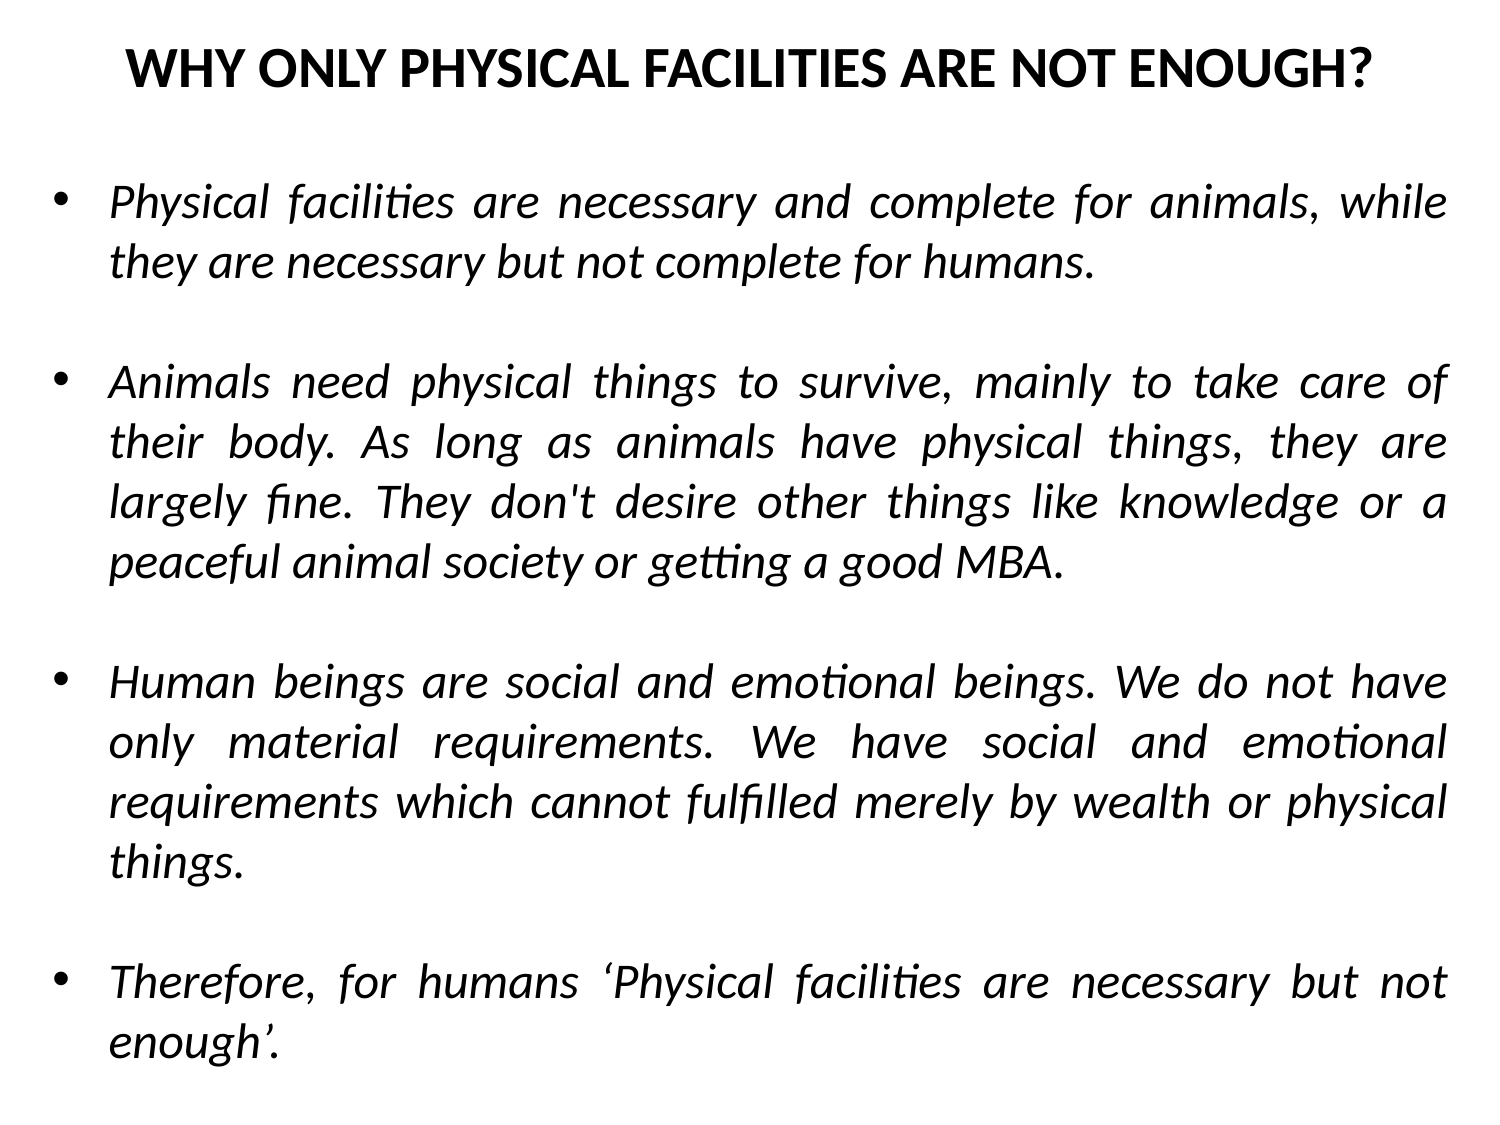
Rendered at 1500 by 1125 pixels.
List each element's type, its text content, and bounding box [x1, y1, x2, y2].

text_box WHY ONLY PHYSICAL FACILITIES ARE NOT ENOUGH? [37, 21, 1463, 107]
text_box Physical facilities are necessary and complete for animals, while they are necessary but not complete for humans. Animals need physical things to survive, mainly to take care of their body. As long as animals have physical things, they are largely fine. They don't desire other things like knowledge or a peaceful animal society or getting a good MBA. Human beings are social and emotional beings. We do not have only material requirements. We have social and emotional requirements which cannot fulfilled merely by wealth or physical things. Therefore, for humans ‘Physical facilities are necessary but not enough’. [37, 161, 1463, 1076]
